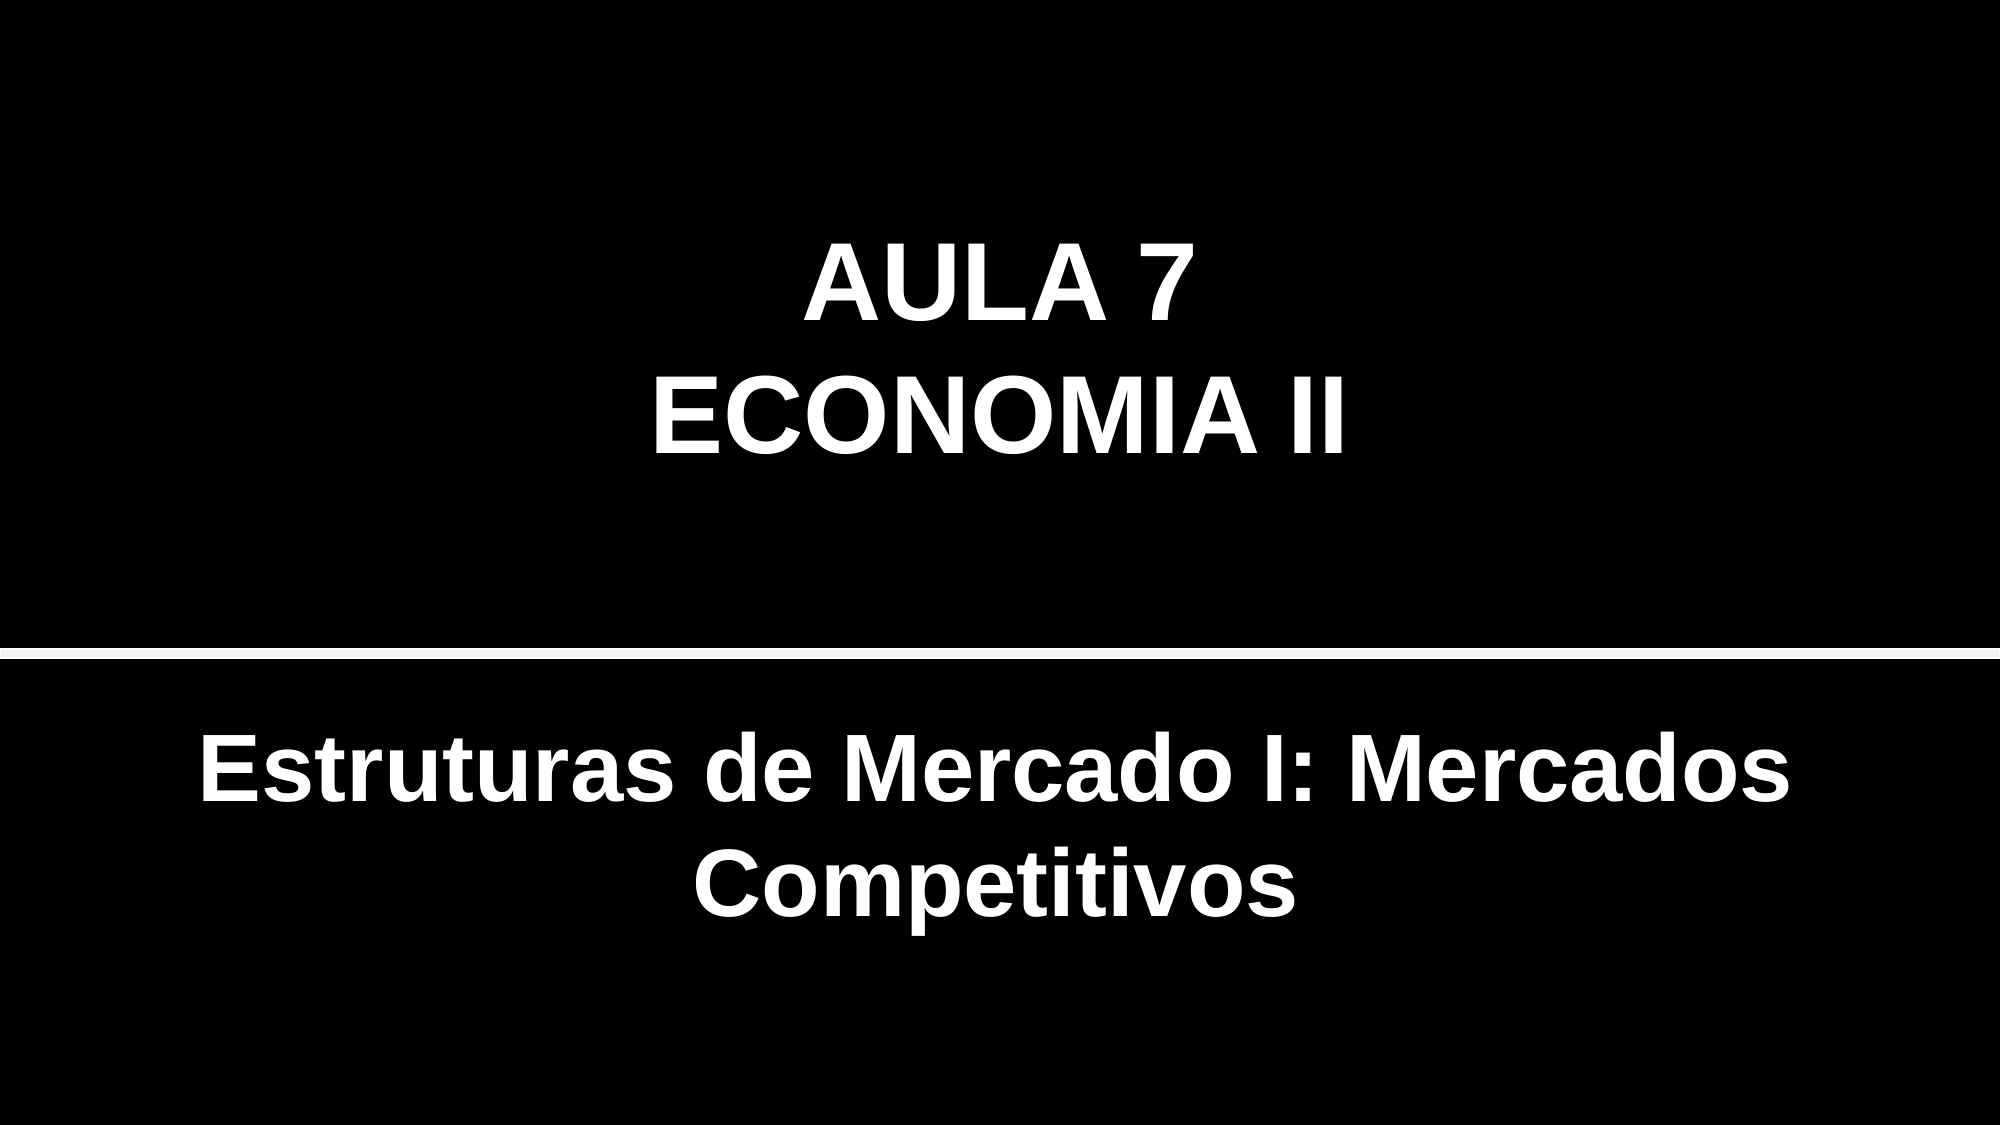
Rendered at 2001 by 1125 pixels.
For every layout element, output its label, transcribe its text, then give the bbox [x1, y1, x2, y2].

text_box [0, 648, 2000, 659]
text_box Estruturas de Mercado I: Mercados Competitivos [0, 698, 1992, 944]
text_box AULA 7 ECONOMIA II [0, 201, 2000, 484]
